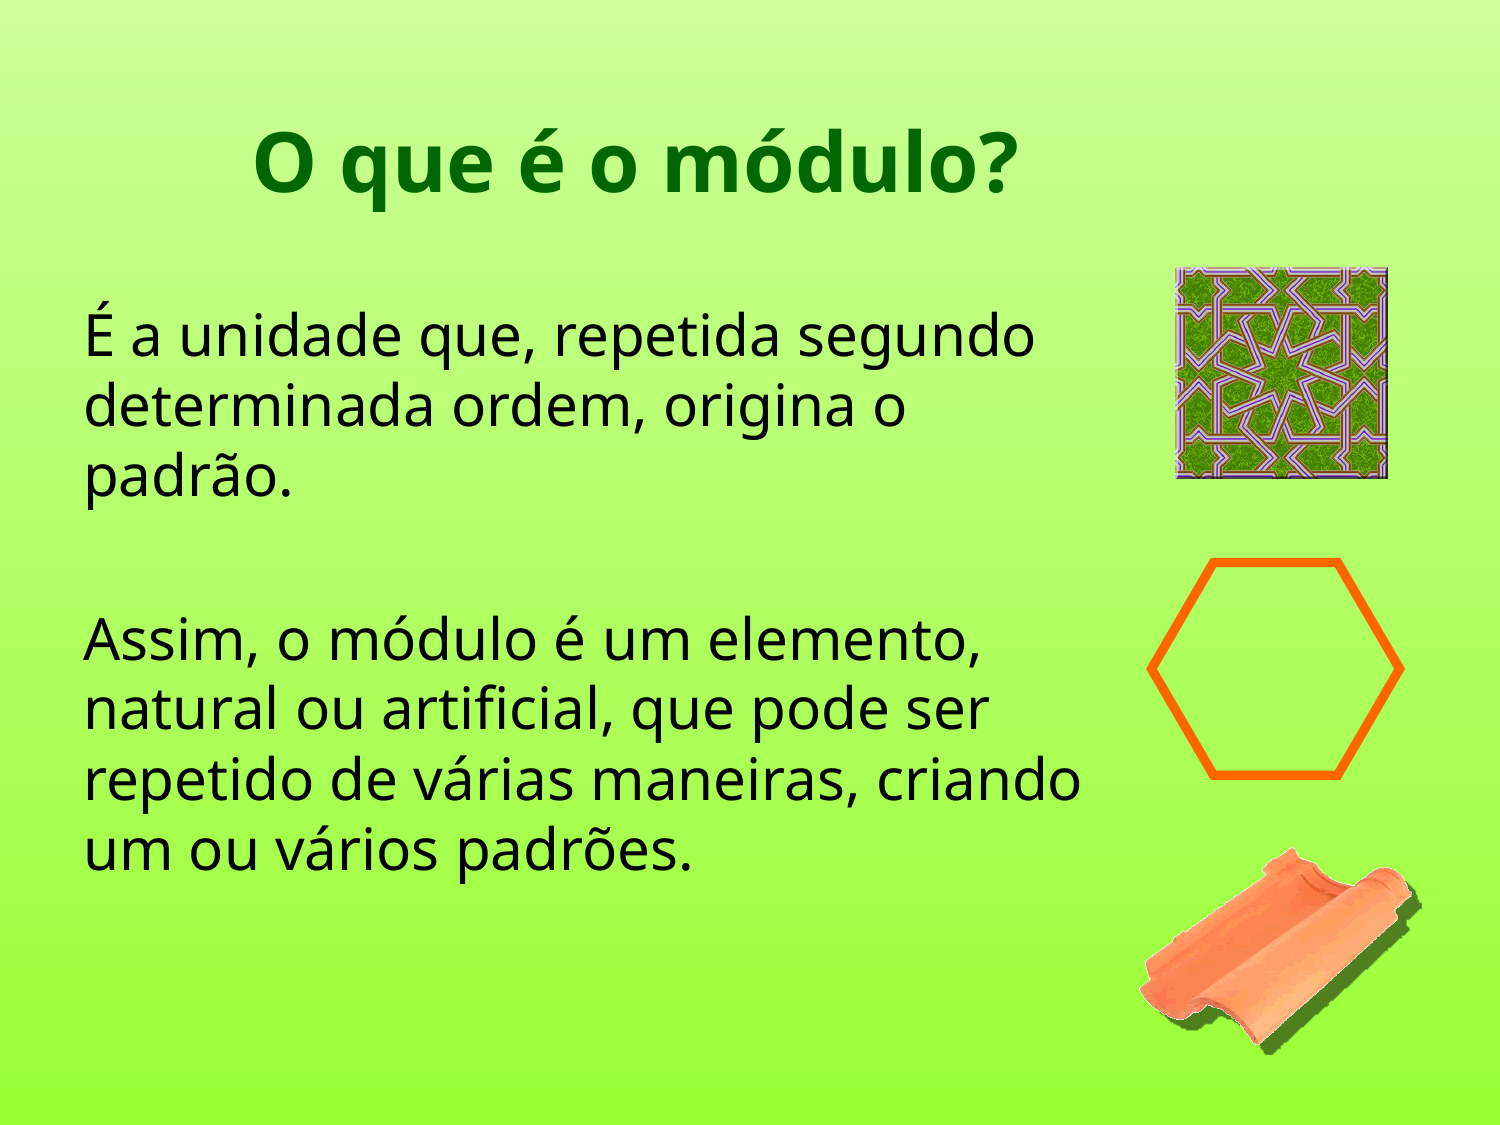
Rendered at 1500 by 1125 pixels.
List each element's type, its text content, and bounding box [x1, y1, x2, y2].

text_box [1151, 562, 1400, 776]
picture [1175, 267, 1388, 479]
title O que é o módulo? [135, 78, 1136, 266]
list É a unidade que, repetida segundo determinada ordem, origina o padrão. Assim, o módulo é um elemento, natural ou artificial, que pode ser repetido de várias maneiras, criando um ou vários padrões. [68, 290, 1144, 906]
picture [1139, 845, 1412, 1045]
